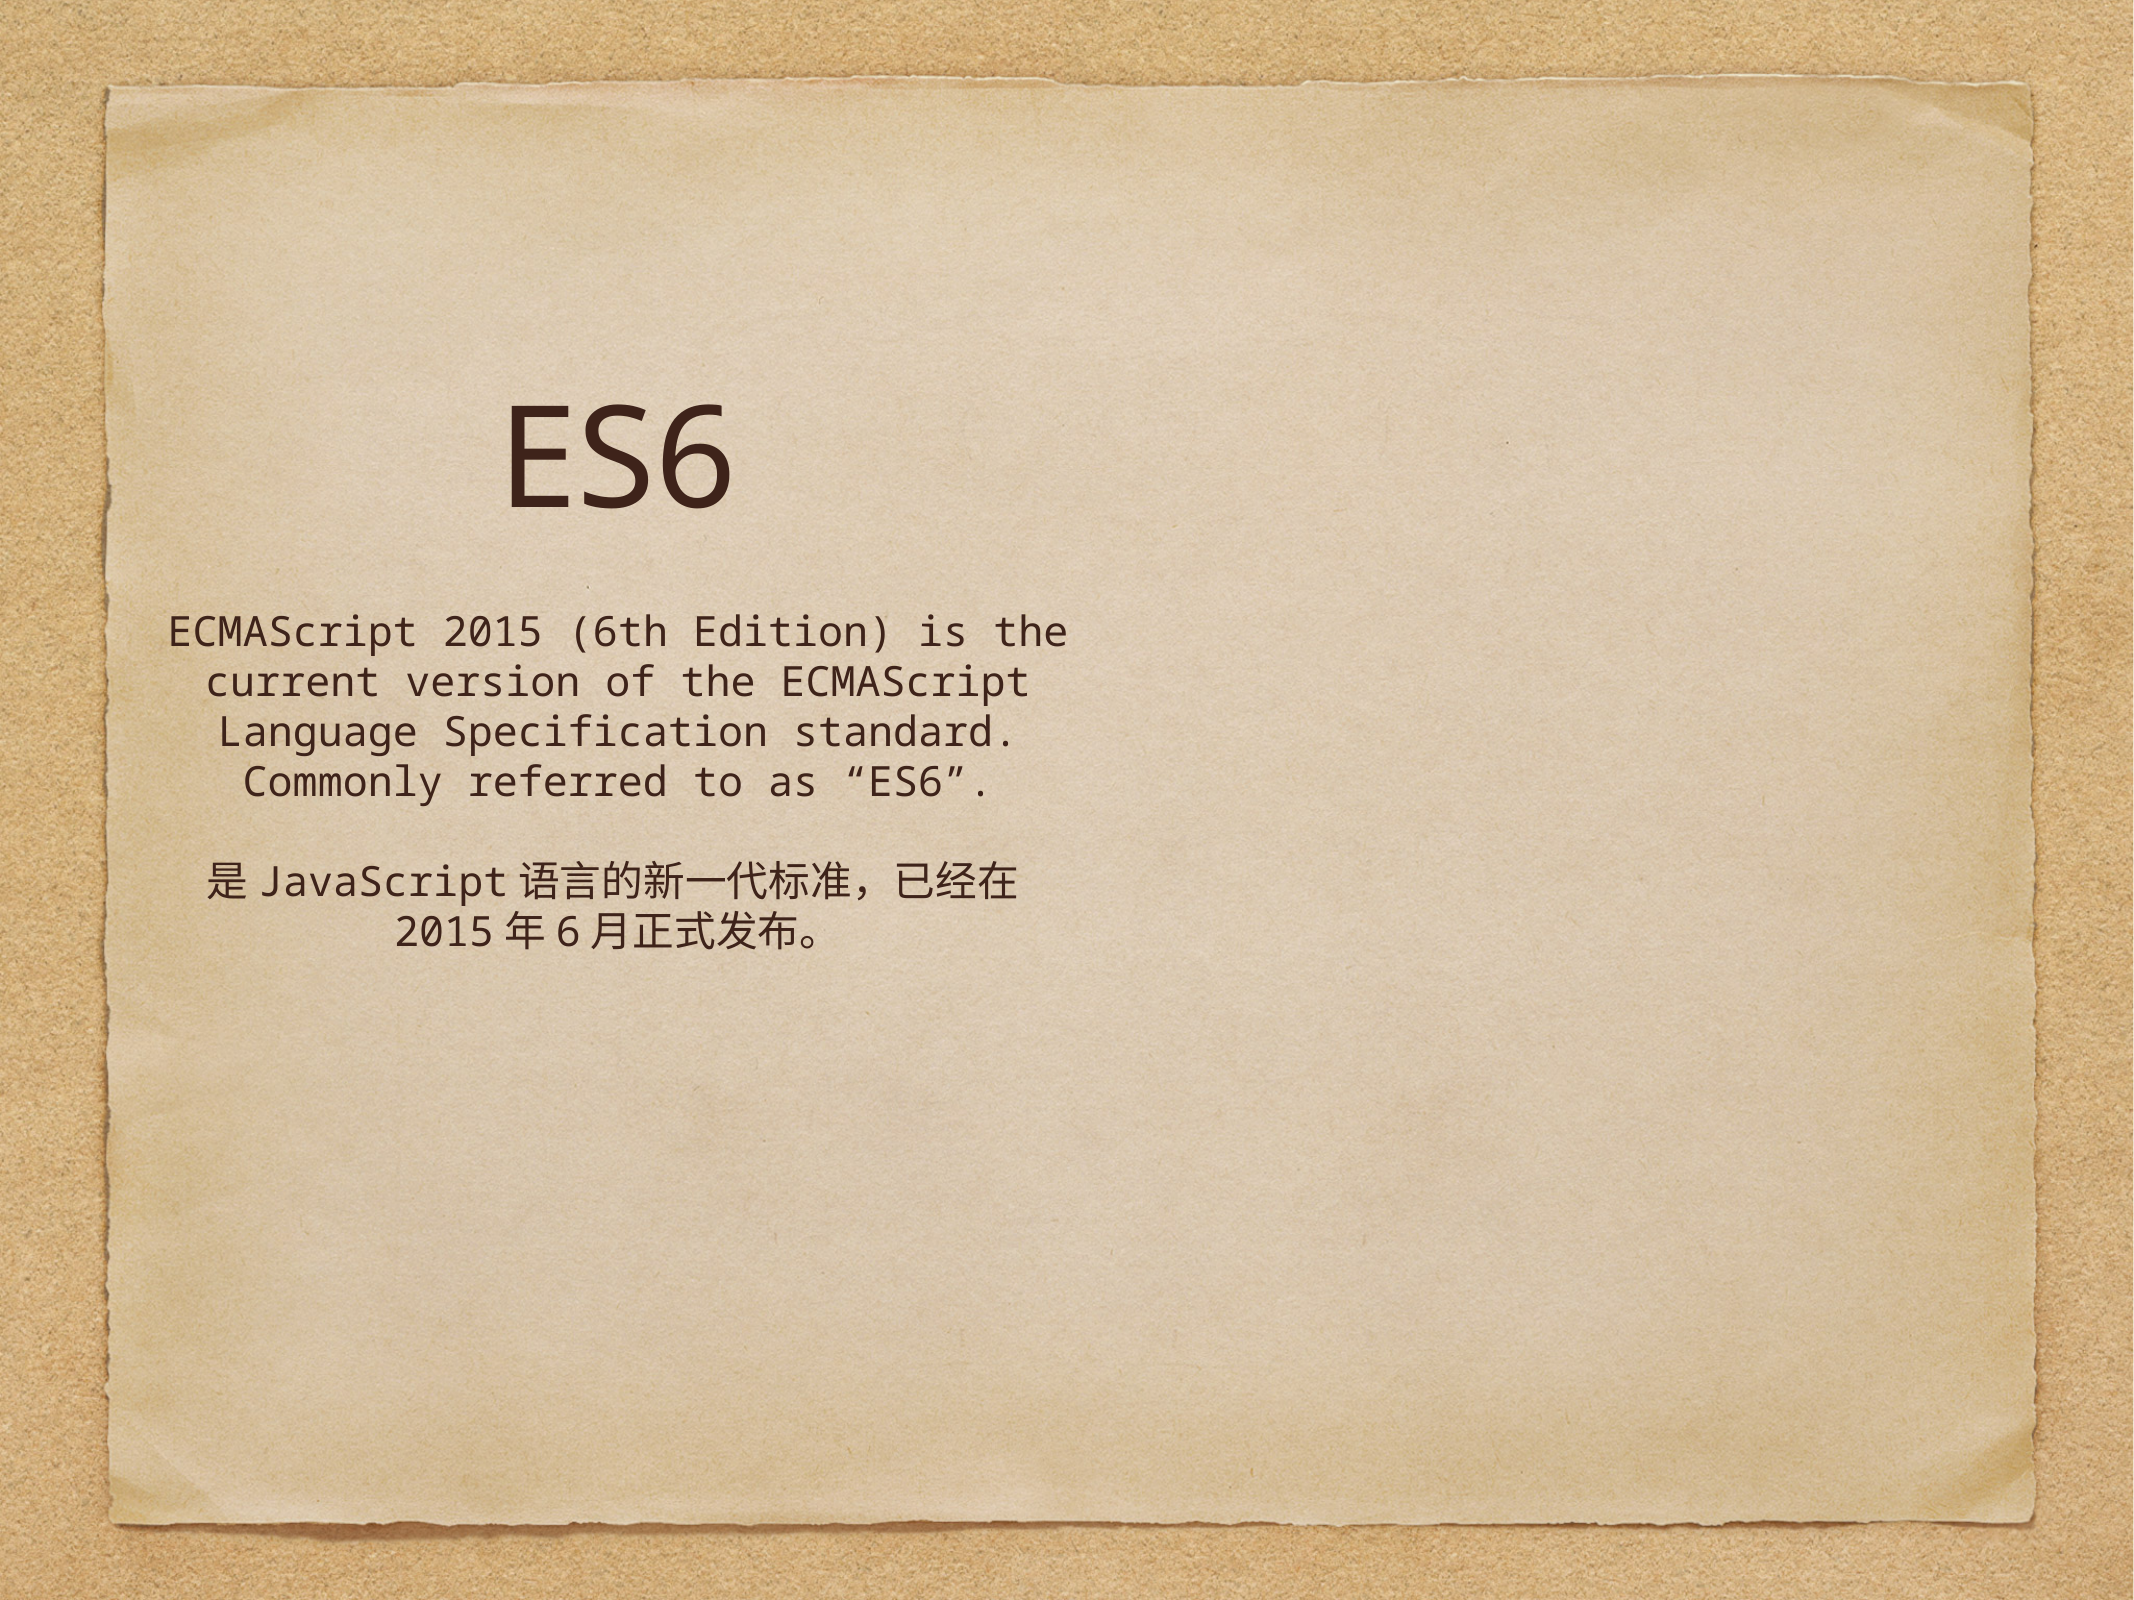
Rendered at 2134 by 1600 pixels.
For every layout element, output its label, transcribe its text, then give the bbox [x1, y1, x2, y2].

list ECMAScript 2015 (6th Edition) is the current version of the ECMAScript Language Specification standard. Commonly referred to as “ES6”. 是JavaScript语言的新一代标准，已经在2015年6月正式发布。 [157, 554, 1078, 1376]
title ES6 [157, 228, 1078, 537]
picture [0, 0, 2134, 1600]
